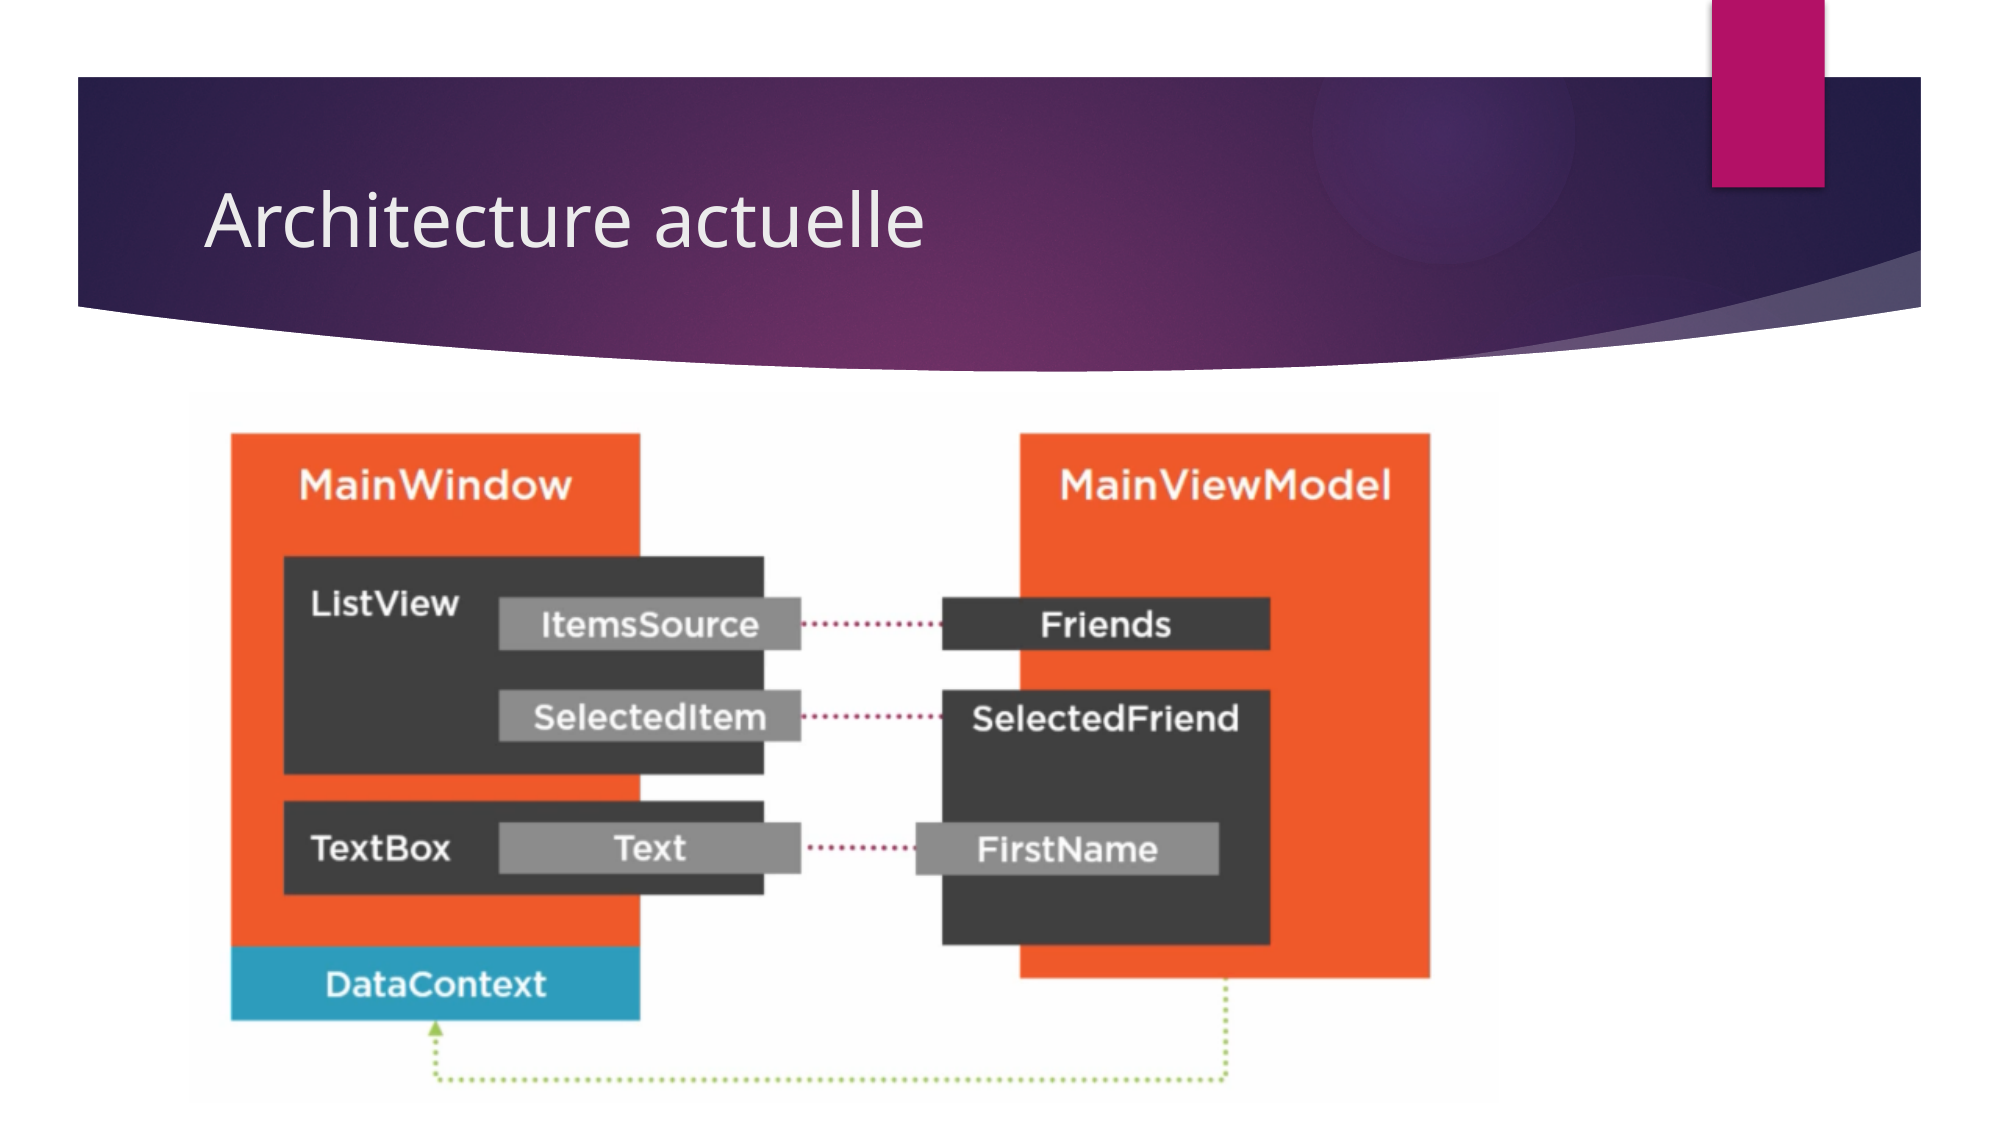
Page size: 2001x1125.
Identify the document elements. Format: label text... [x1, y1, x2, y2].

title Architecture actuelle [189, 159, 1627, 276]
picture [189, 392, 1499, 1103]
